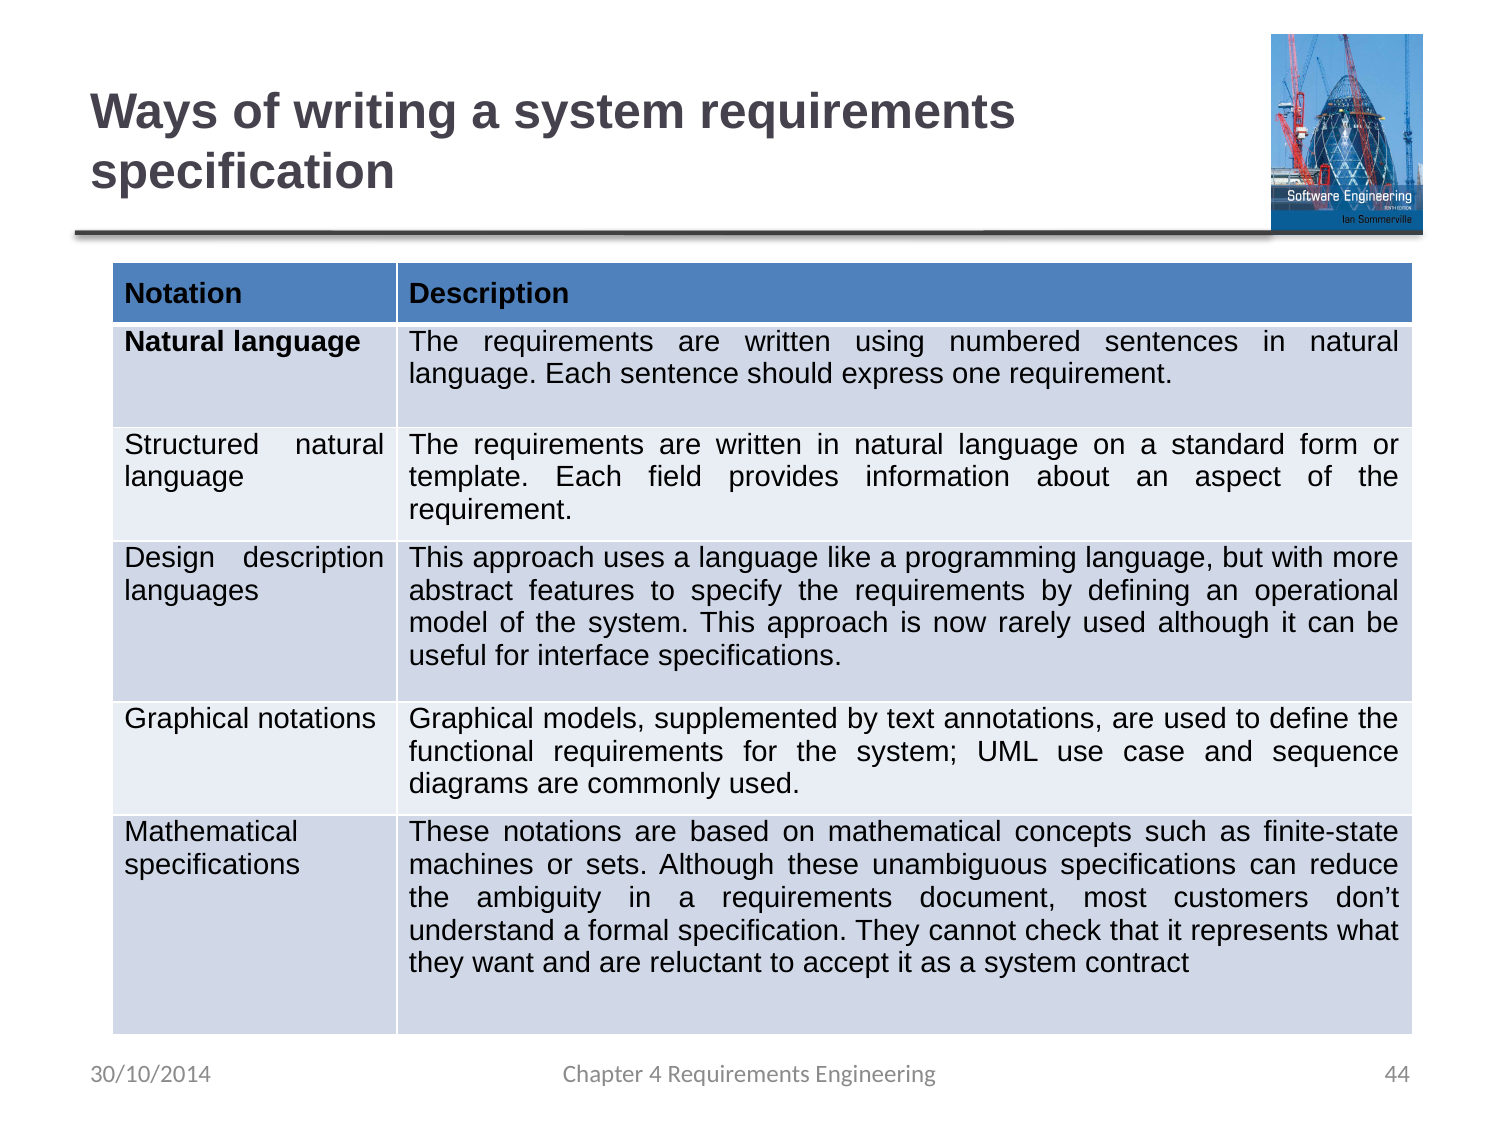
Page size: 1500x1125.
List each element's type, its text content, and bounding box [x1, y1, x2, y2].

table_cell Structured natural language [113, 428, 396, 540]
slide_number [75, 1042, 425, 1103]
table_cell Graphical models, supplemented by text annotations, are used to define the functional requirements for the system; UML use case and sequence diagrams are commonly used. [398, 703, 1412, 814]
table_cell Mathematical specifications [113, 816, 396, 1034]
table_cell Graphical notations [113, 703, 396, 814]
table_cell Design description languages [113, 542, 396, 701]
slide_number 44 [1074, 1042, 1425, 1103]
table_cell Natural language [113, 327, 396, 427]
table_cell The requirements are written in natural language on a standard form or template. Each field provides information about an aspect of the requirement. [398, 428, 1412, 540]
table_cell The requirements are written using numbered sentences in natural language. Each sentence should express one requirement. [398, 327, 1412, 427]
picture [1271, 34, 1423, 230]
table_header Notation [113, 263, 396, 322]
table_header Description [398, 263, 1412, 322]
footer Chapter 4 Requirements Engineering [512, 1042, 988, 1103]
title Ways of writing a system requirements specification [74, 44, 1272, 233]
table_cell This approach uses a language like a programming language, but with more abstract features to specify the requirements by defining an operational model of the system. This approach is now rarely used although it can be useful for interface specifications. [398, 542, 1412, 701]
table_cell These notations are based on mathematical concepts such as finite-state machines or sets. Although these unambiguous specifications can reduce the ambiguity in a requirements document, most customers don’t understand a formal specification. They cannot check that it represents what they want and are reluctant to accept it as a system contract [398, 816, 1412, 1034]
